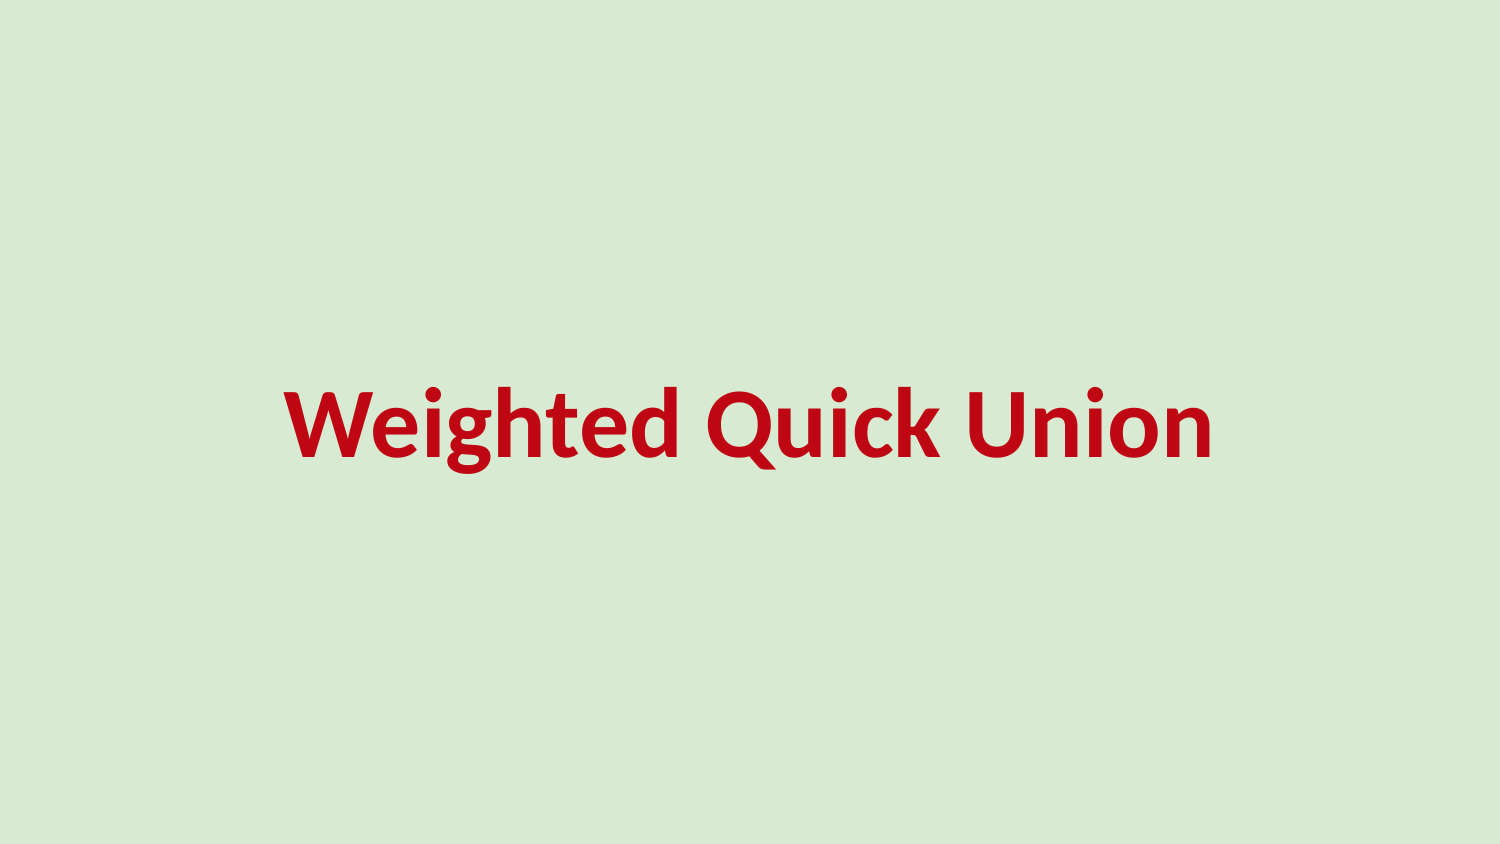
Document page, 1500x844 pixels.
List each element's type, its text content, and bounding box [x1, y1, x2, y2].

title Weighted Quick Union [152, 351, 1348, 493]
